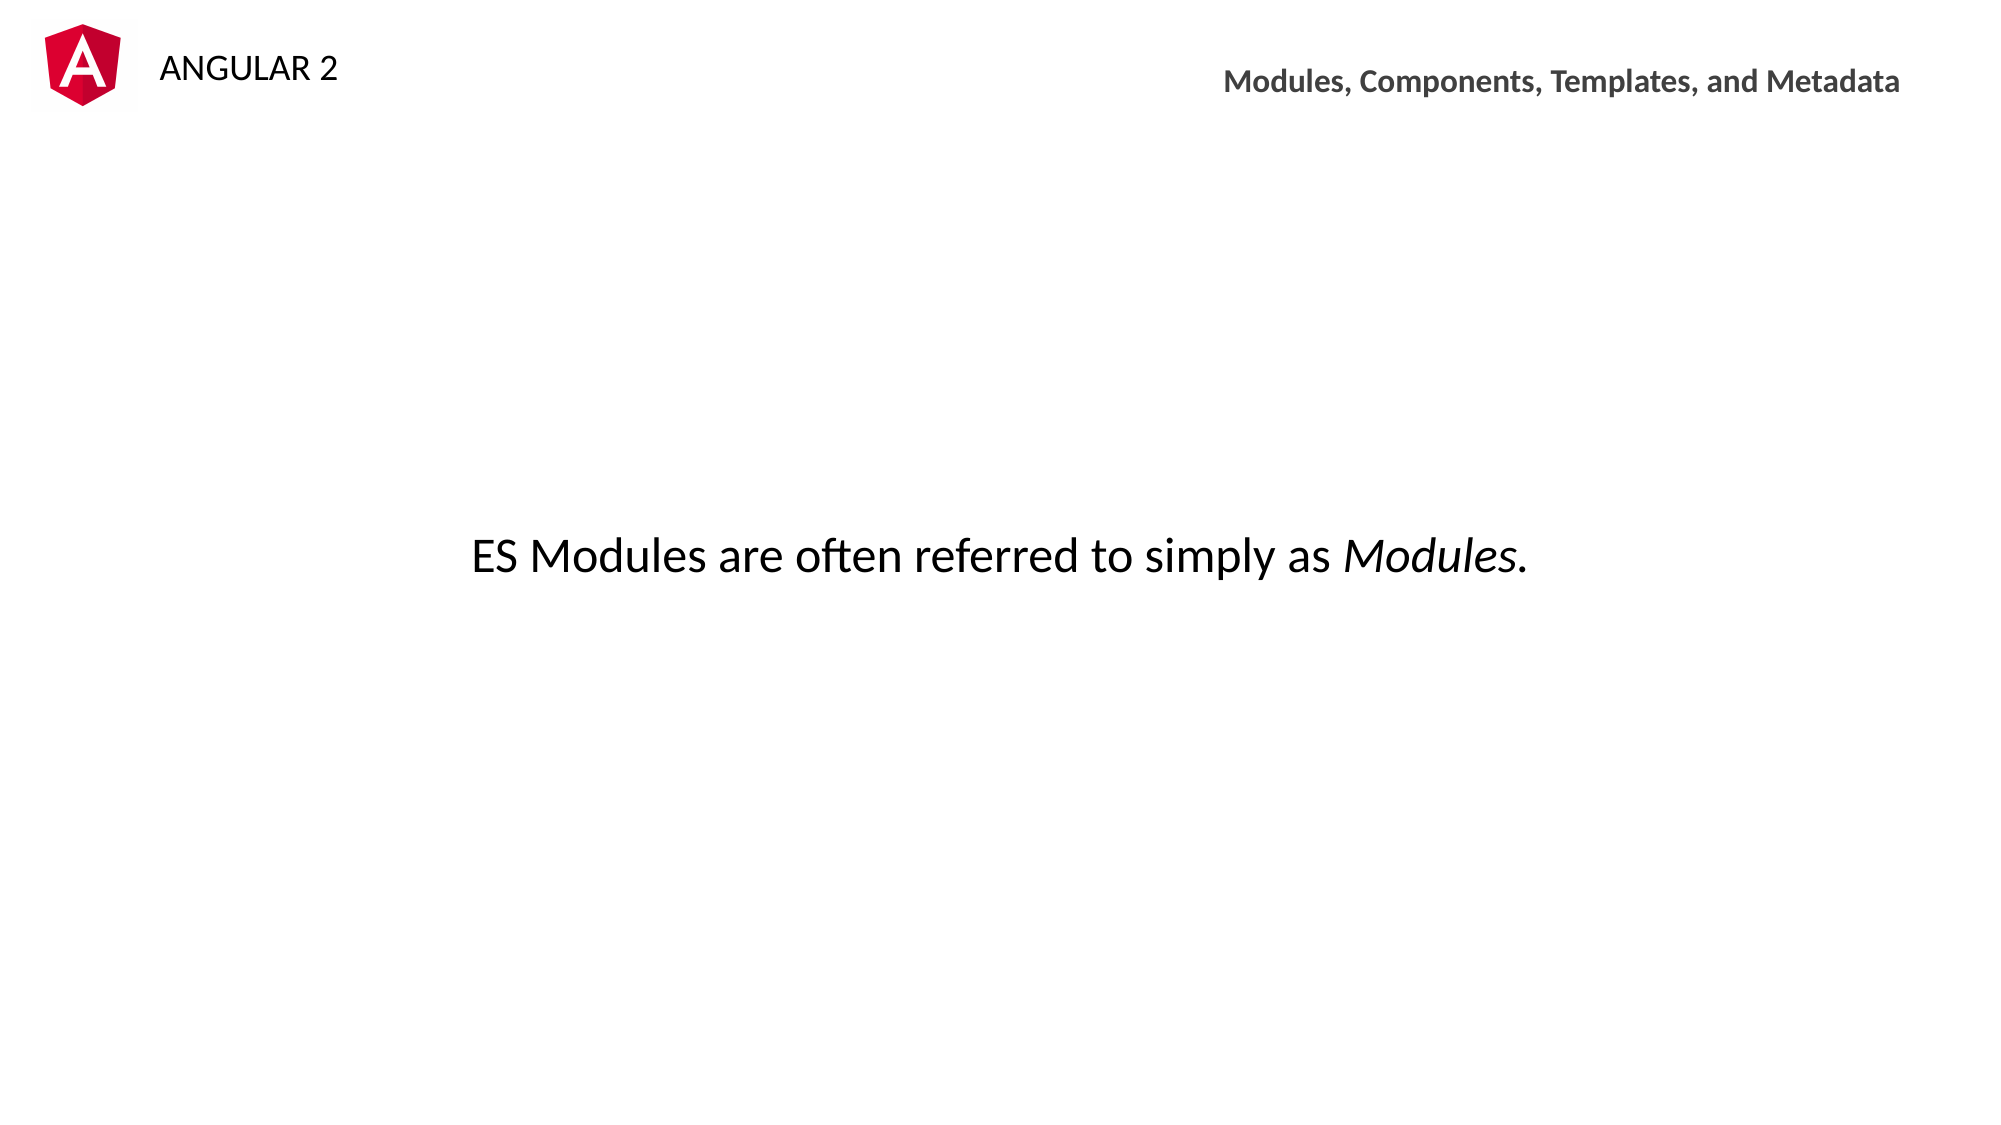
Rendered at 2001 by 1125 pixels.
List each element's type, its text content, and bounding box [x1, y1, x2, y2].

text_box ES Modules are often referred to simply as Modules. [435, 515, 1567, 591]
text_box Modules, Components, Templates, and Metadata [1208, 52, 1925, 107]
picture [31, 19, 138, 112]
